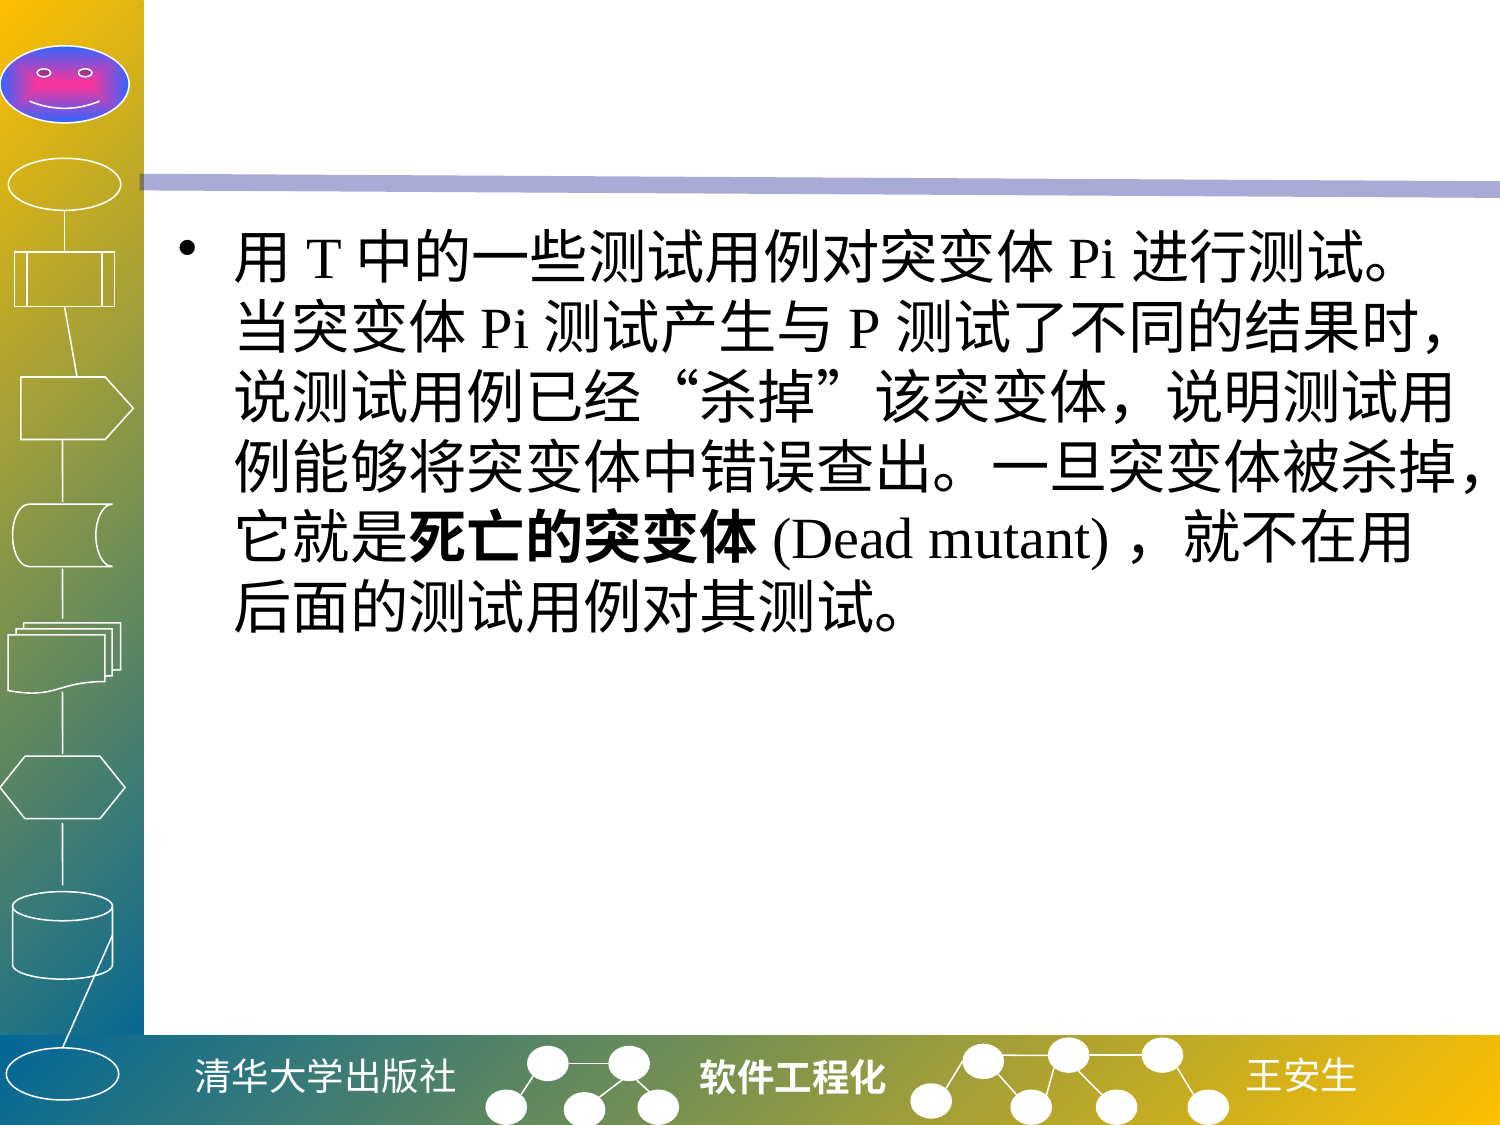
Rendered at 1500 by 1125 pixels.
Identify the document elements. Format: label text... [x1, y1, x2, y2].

list 用T中的一些测试用例对突变体Pi进行测试。当突变体Pi测试产生与P测试了不同的结果时，说测试用例已经“杀掉”该突变体，说明测试用例能够将突变体中错误查出。一旦突变体被杀掉，它就是死亡的突变体(Dead mutant)，就不在用后面的测试用例对其测试。 [162, 212, 1476, 1017]
